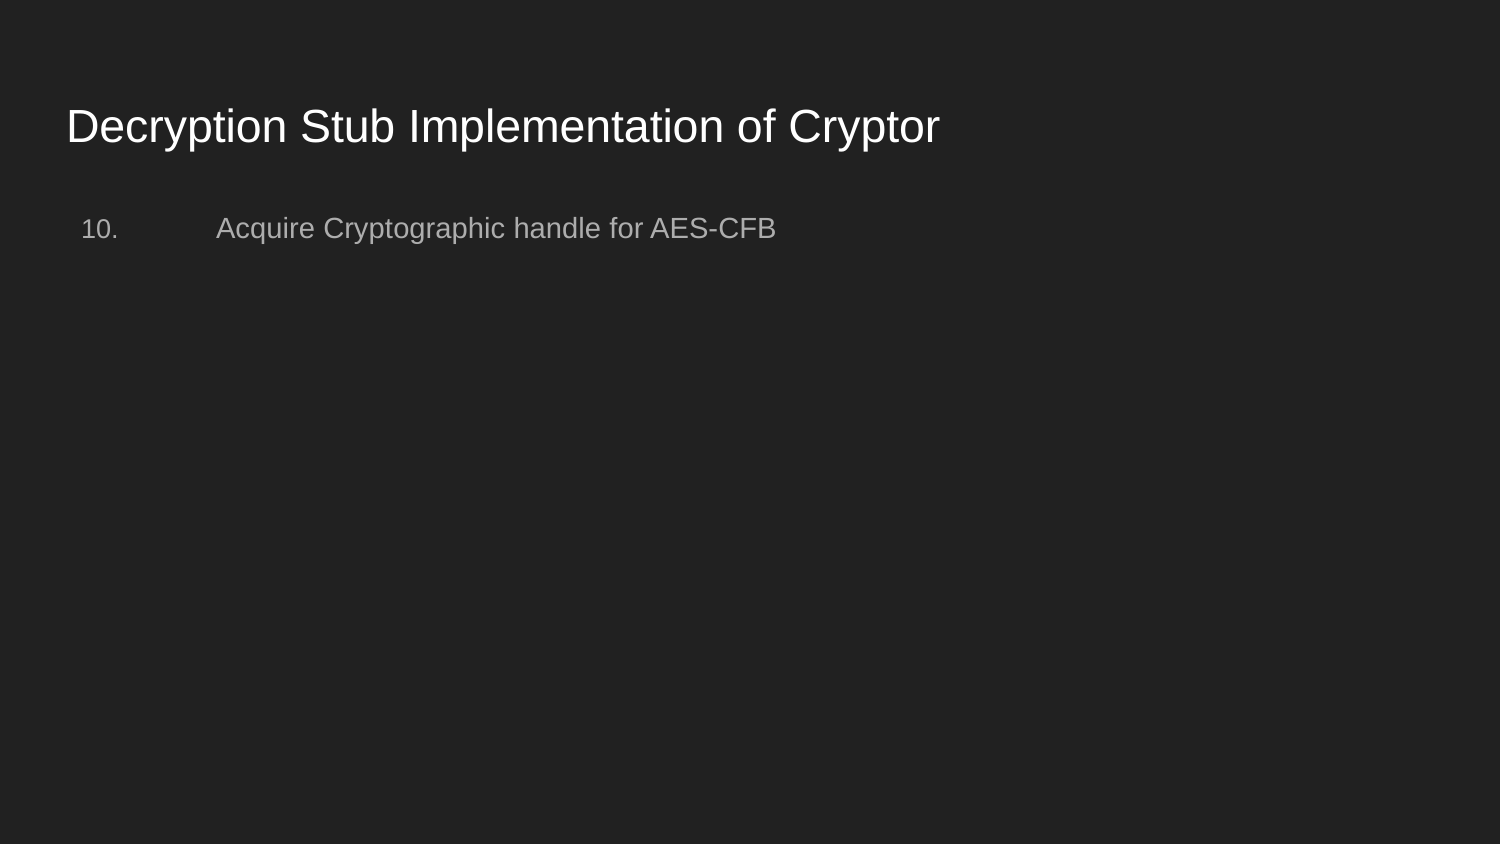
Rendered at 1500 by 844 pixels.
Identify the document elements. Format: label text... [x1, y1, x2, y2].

list 10. Acquire Cryptographic handle for AES-CFB [51, 189, 1449, 750]
title Decryption Stub Implementation of Cryptor [51, 72, 1449, 167]
